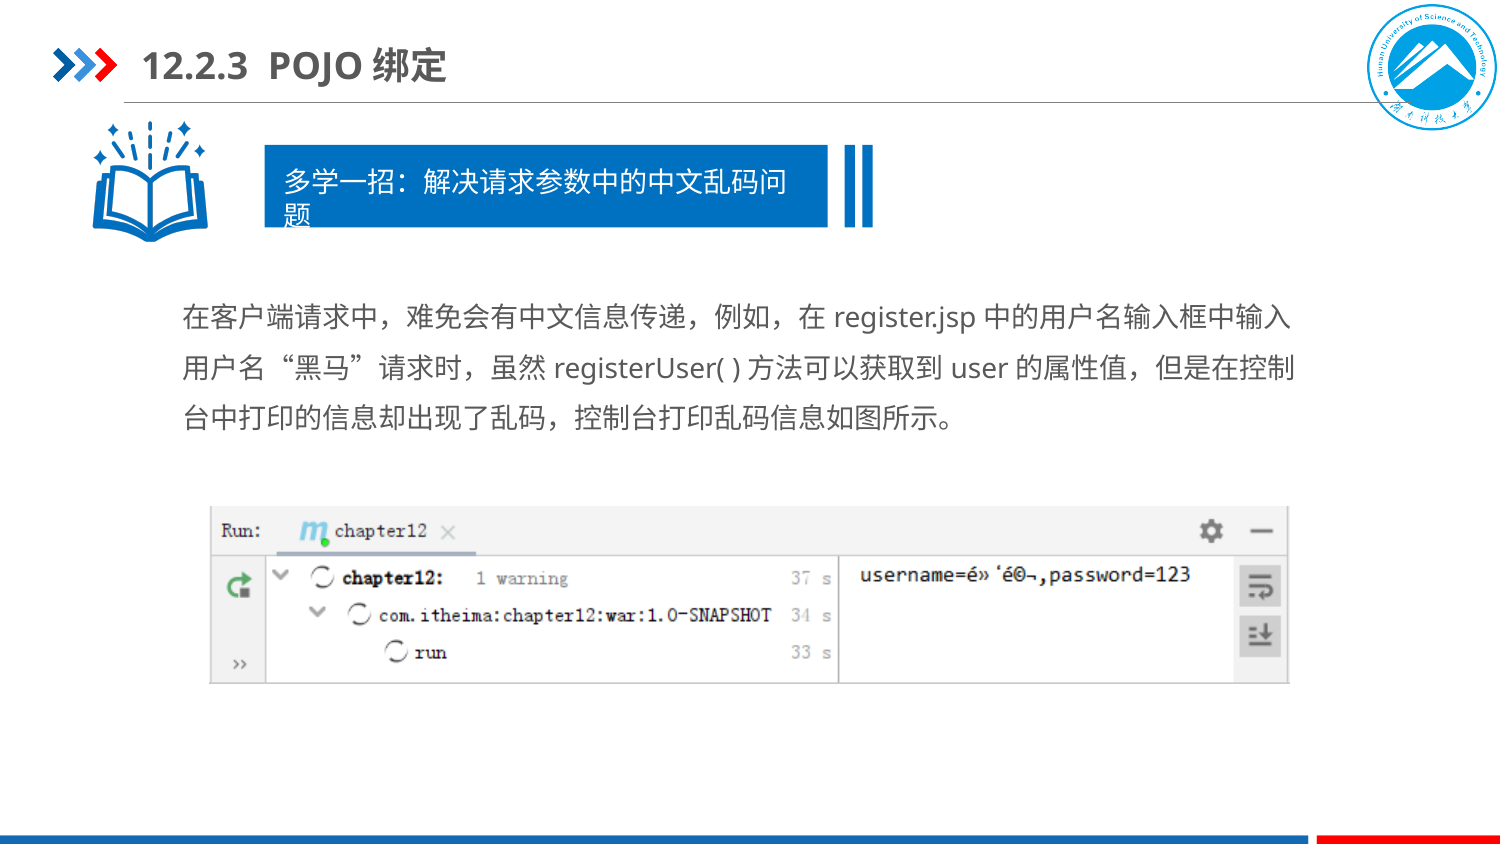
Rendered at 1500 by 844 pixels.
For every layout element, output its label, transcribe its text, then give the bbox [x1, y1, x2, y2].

picture [1403, 42, 1437, 72]
text_box [843, 143, 857, 229]
picture [1370, 7, 1494, 127]
picture [1367, 103, 1421, 131]
text_box [263, 143, 830, 229]
picture [208, 506, 1290, 684]
picture [1445, 4, 1497, 54]
text_box 在客户端请求中，难免会有中文信息传递，例如，在register.jsp中的用户名输入框中输入用户名“黑马”请求时，虽然registerUser( )方法可以获取到user的属性值，但是在控制台中打印的信息却出现了乱码，控制台打印乱码信息如图所示。 [171, 277, 1328, 453]
text_box [860, 143, 875, 229]
picture [1397, 46, 1472, 88]
picture [1443, 80, 1497, 131]
picture [1405, 44, 1422, 61]
text_box 多学一招：解决请求参数中的中文乱码问题 [268, 157, 828, 240]
picture [1367, 80, 1376, 102]
text_box 12.2.3 POJO绑定 [141, 32, 621, 96]
picture [1367, 4, 1419, 55]
picture [87, 118, 214, 245]
